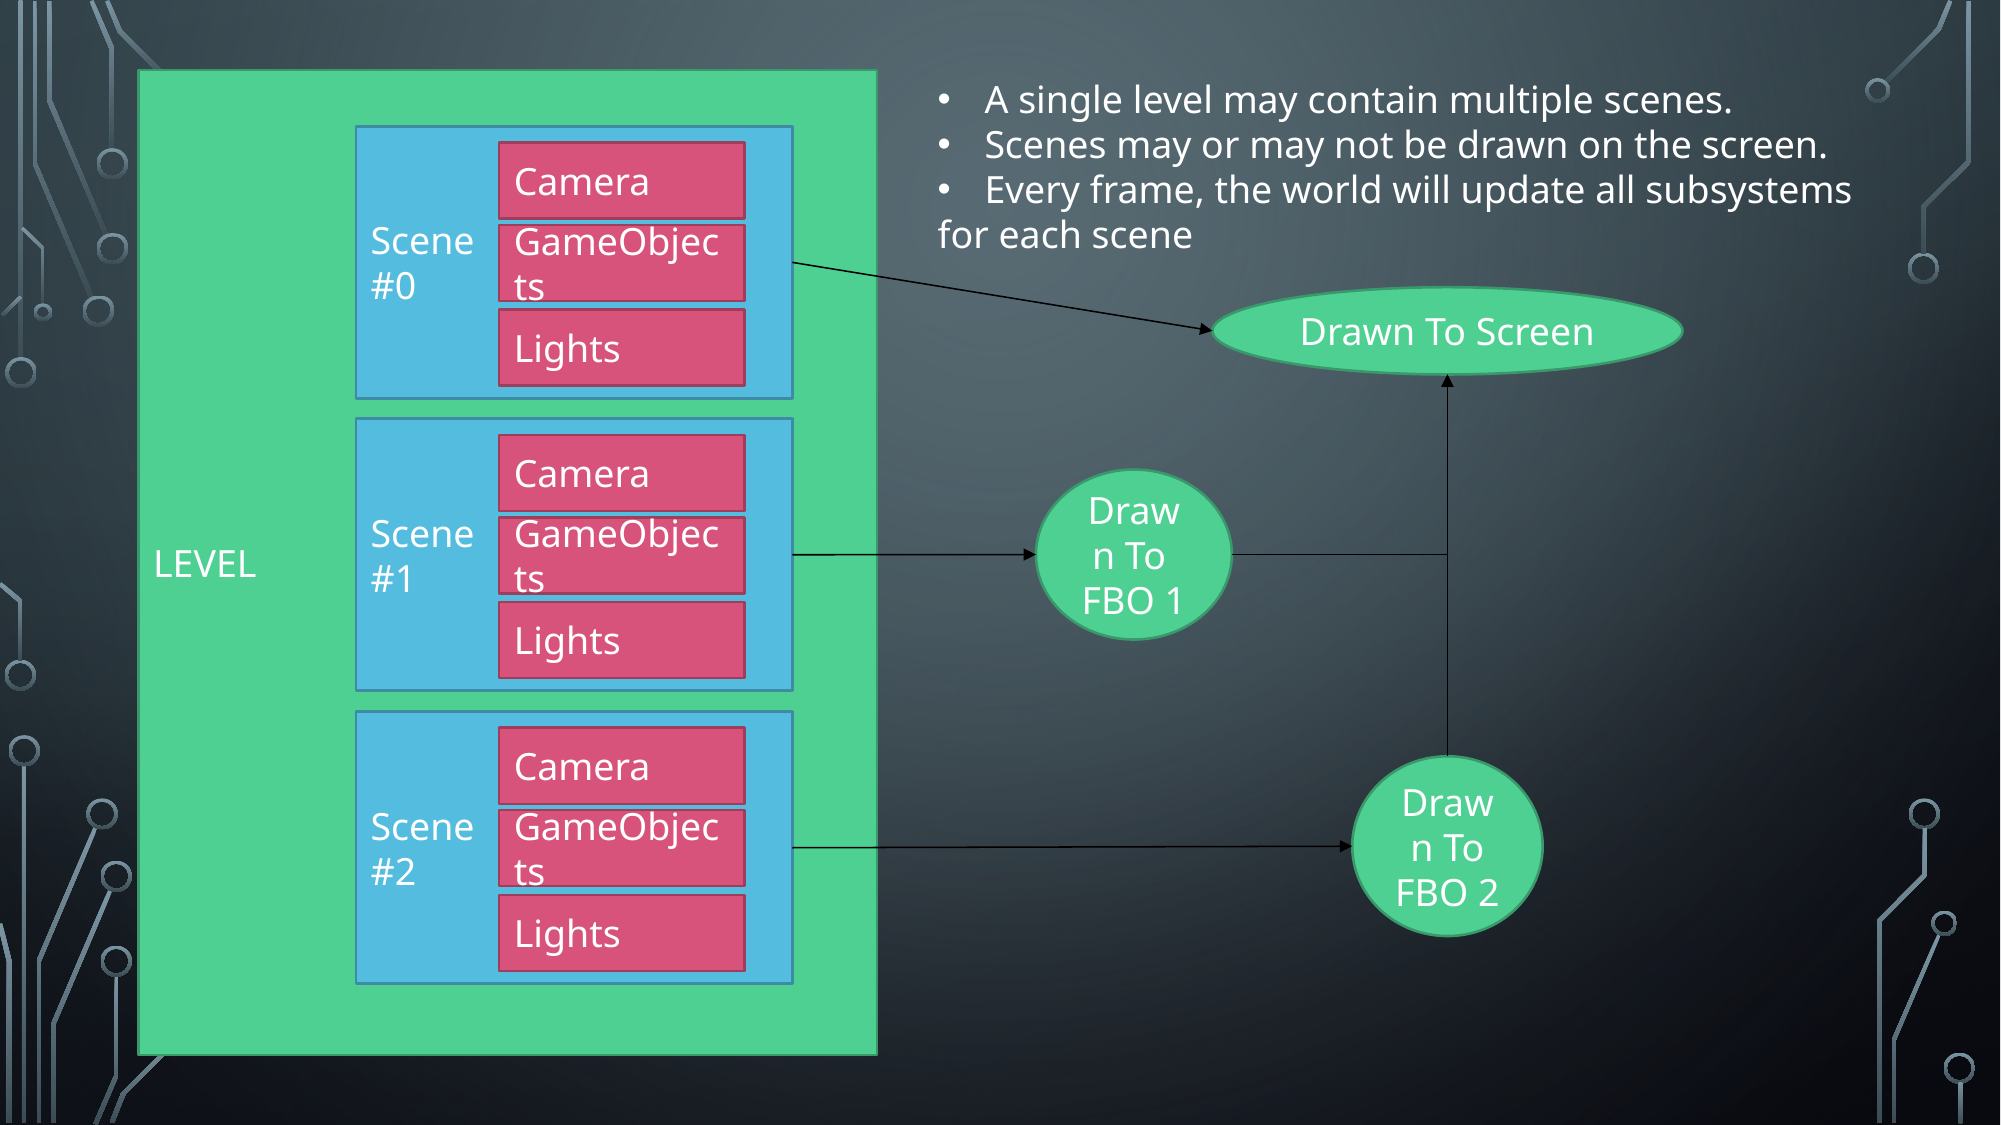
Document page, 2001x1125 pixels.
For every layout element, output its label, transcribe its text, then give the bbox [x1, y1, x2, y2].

text_box Lights [498, 601, 746, 679]
text_box GameObjects [498, 809, 746, 887]
text_box Scene #0 [355, 125, 794, 400]
text_box Camera [498, 434, 746, 512]
text_box Lights [498, 308, 746, 387]
text_box Drawn To FBO 2 [1350, 754, 1544, 938]
text_box Drawn To Screen [1211, 285, 1684, 376]
text_box GameObjects [498, 224, 746, 302]
text_box Scene #1 [355, 417, 794, 692]
text_box Drawn To FBO 1 [1034, 468, 1234, 641]
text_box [792, 262, 1213, 331]
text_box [792, 845, 1353, 849]
text_box A single level may contain multiple scenes. Scenes may or may not be drawn on the screen. Every frame, the world will update all subsystems for each scene [922, 68, 1879, 264]
text_box GameObjects [498, 516, 746, 595]
text_box Camera [498, 141, 746, 220]
text_box Camera [498, 726, 746, 805]
text_box LEVEL [137, 69, 878, 1056]
text_box Lights [498, 894, 746, 972]
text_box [1231, 374, 1448, 555]
text_box Scene #2 [355, 710, 794, 985]
